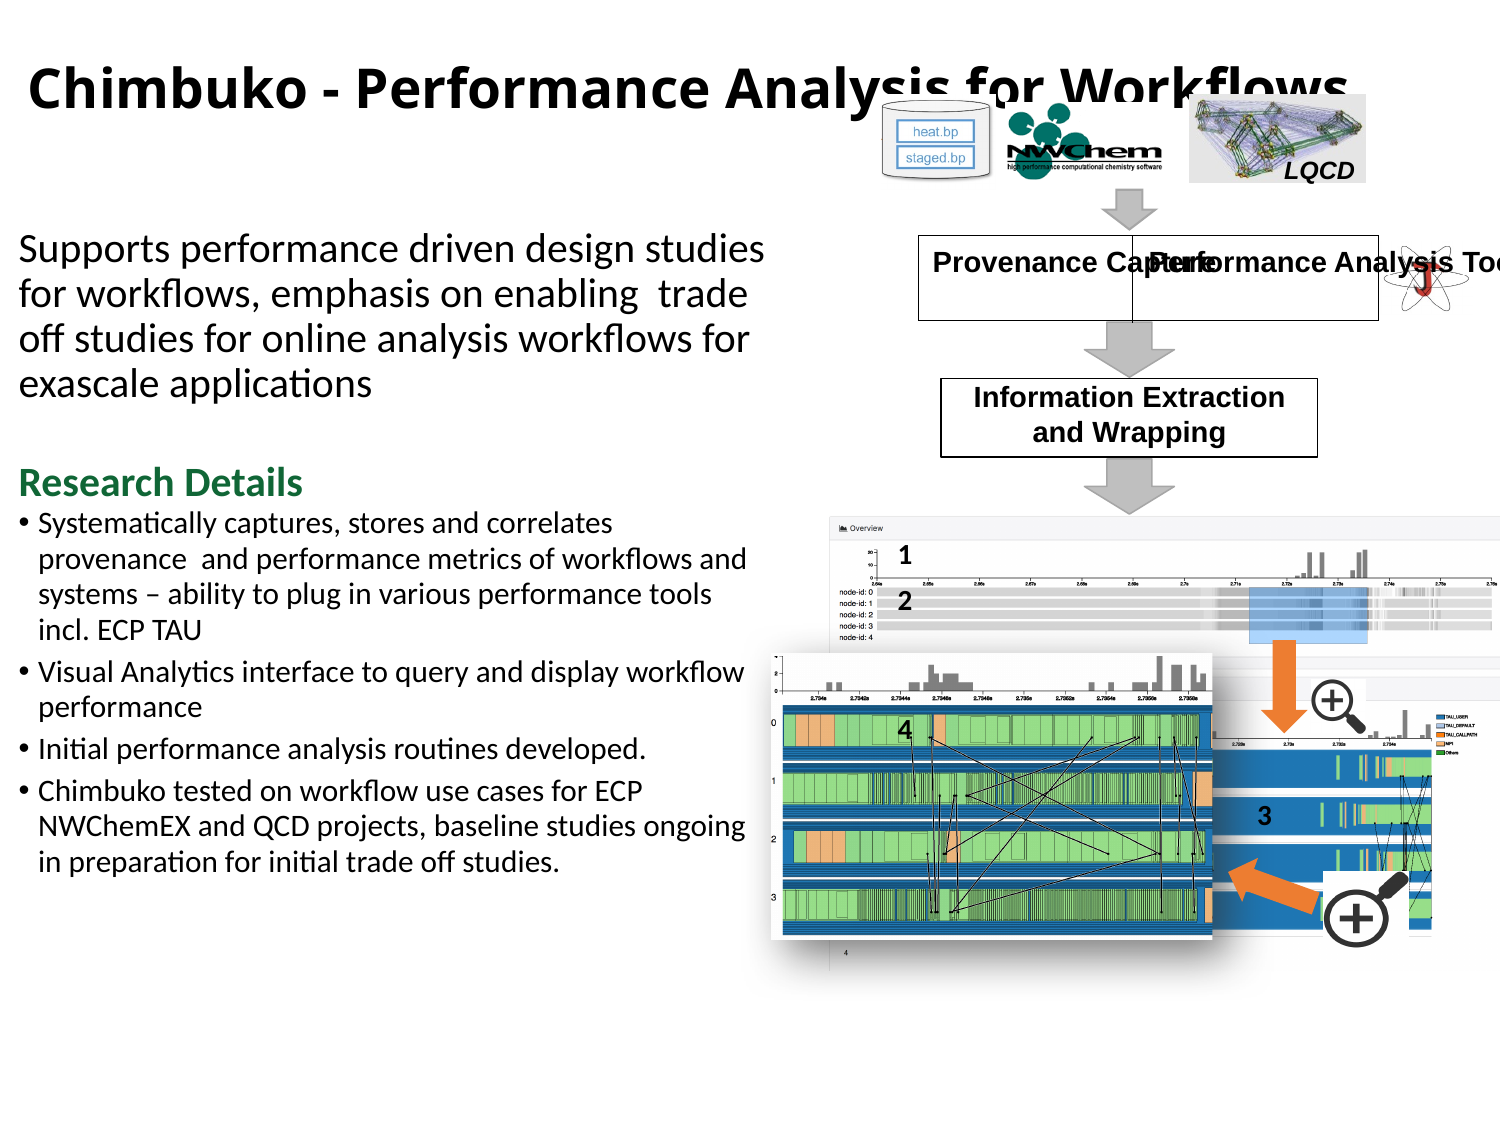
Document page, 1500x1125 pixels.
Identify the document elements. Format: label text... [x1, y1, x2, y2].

text_box [1084, 458, 1175, 515]
text_box Supports performance driven design studies for workflows, emphasis on enabling trade off studies for online analysis workflows for exascale applications Research Details Systematically captures, stores and correlates provenance and performance metrics of workflows and systems – ability to plug in various performance tools incl. ECP TAU Visual Analytics interface to query and display workflow performance Initial performance analysis routines developed. Chimbuko tested on workflow use cases for ECP NWChemEX and QCD projects, baseline studies ongoing in preparation for initial trade off studies. [0, 219, 784, 1125]
text_box Provenance Capture Performance Analysis Tools [1133, 235, 1379, 321]
picture [1380, 241, 1473, 316]
title Chimbuko - Performance Analysis for Workflows [12, 27, 1409, 153]
picture [1005, 102, 1163, 180]
text_box Provenance Capture Performance Analysis Tools [918, 235, 1132, 321]
text_box Information Extraction and Wrapping [941, 378, 1318, 458]
text_box [1100, 188, 1159, 231]
picture [881, 94, 996, 190]
text_box [1084, 322, 1175, 378]
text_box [771, 515, 1500, 972]
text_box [1189, 94, 1386, 201]
